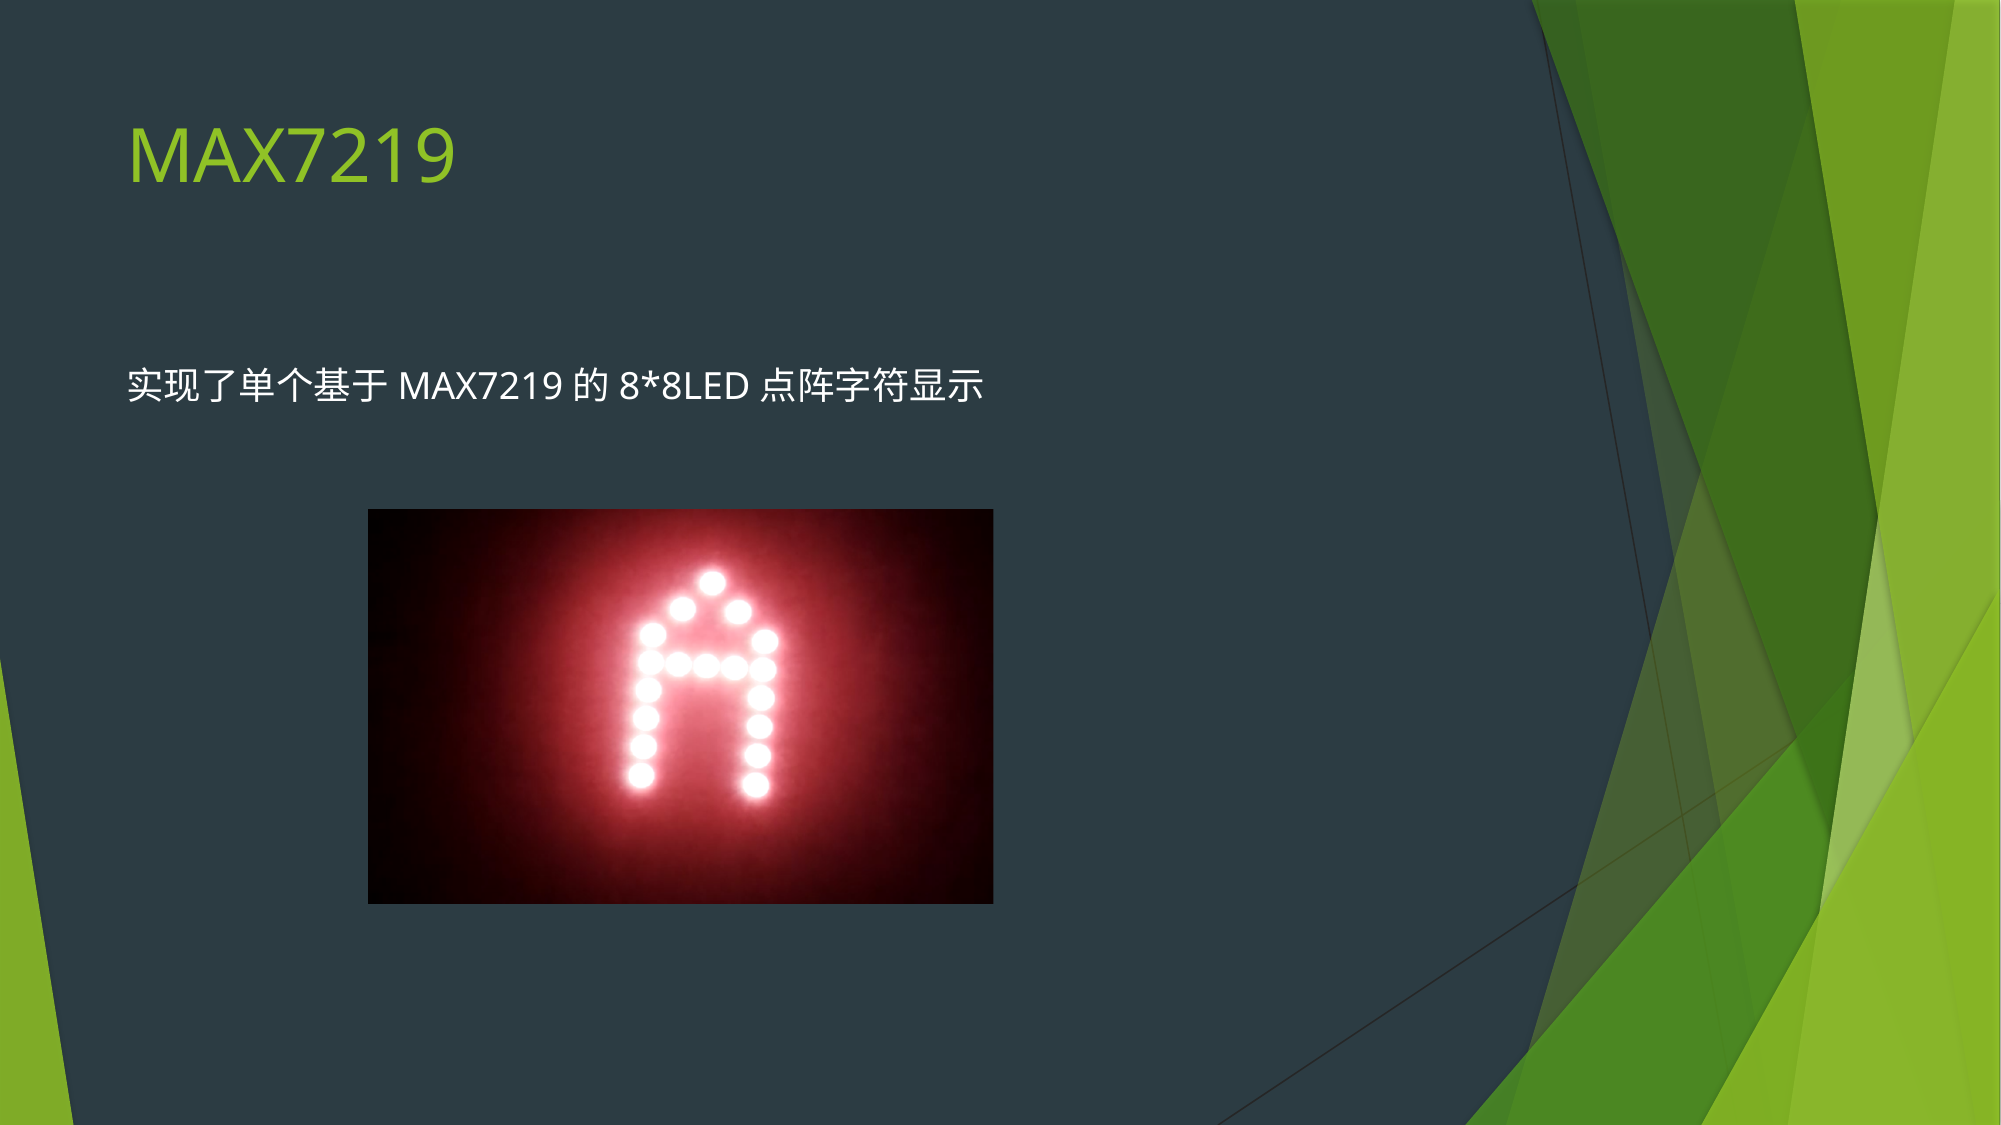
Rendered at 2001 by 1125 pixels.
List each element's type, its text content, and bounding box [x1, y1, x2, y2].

list 实现了单个基于MAX7219的8*8LED点阵字符显示 [111, 354, 1522, 992]
picture [364, 509, 994, 904]
title MAX7219 [111, 99, 1522, 317]
